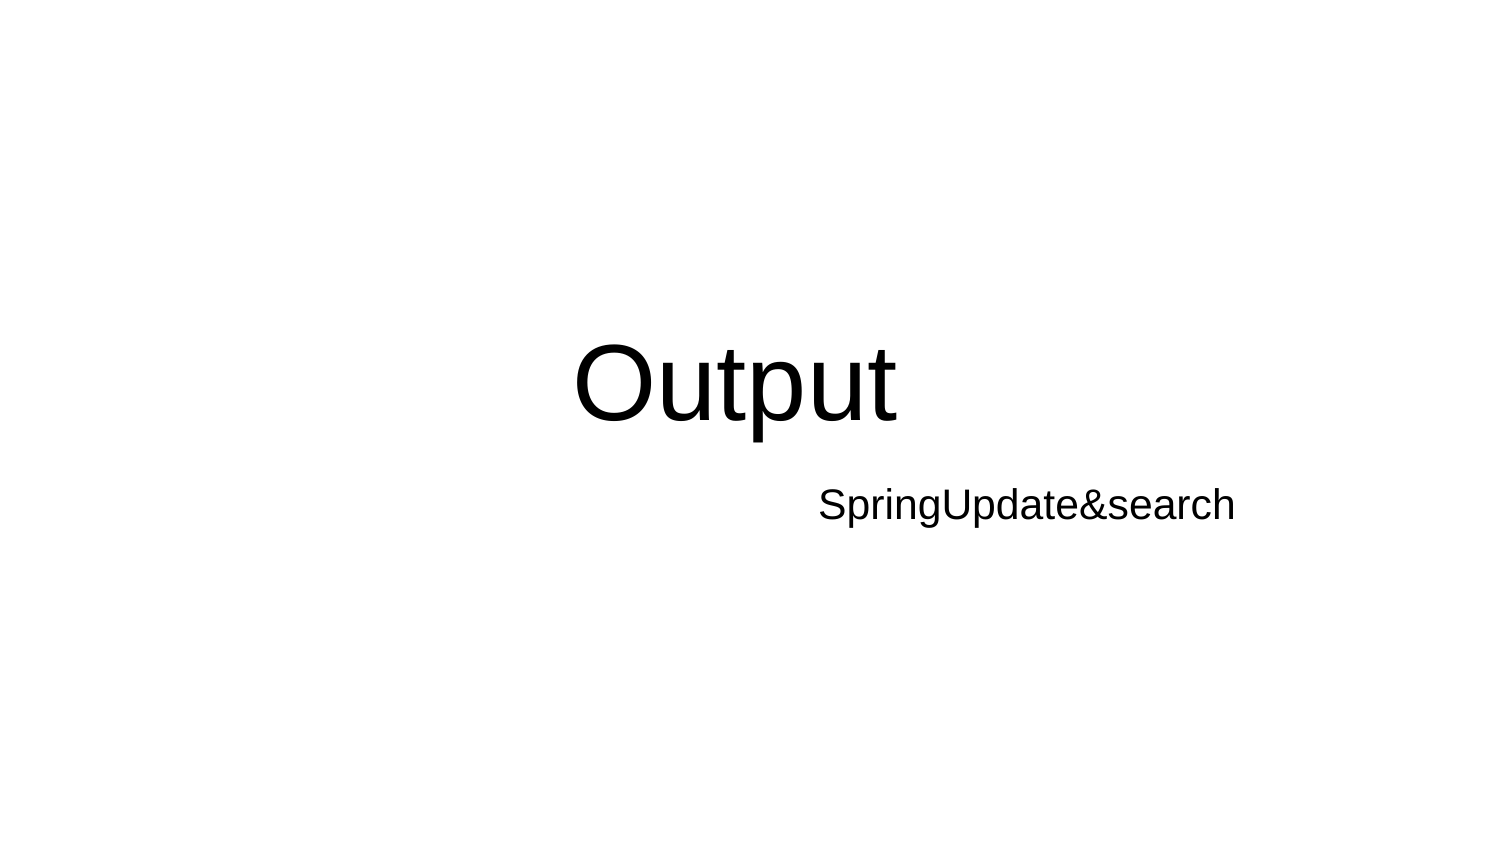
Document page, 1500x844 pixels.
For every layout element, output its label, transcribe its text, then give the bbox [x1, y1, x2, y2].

title Output [51, 122, 1449, 459]
subtitle SpringUpdate&search [41, 458, 1439, 589]
